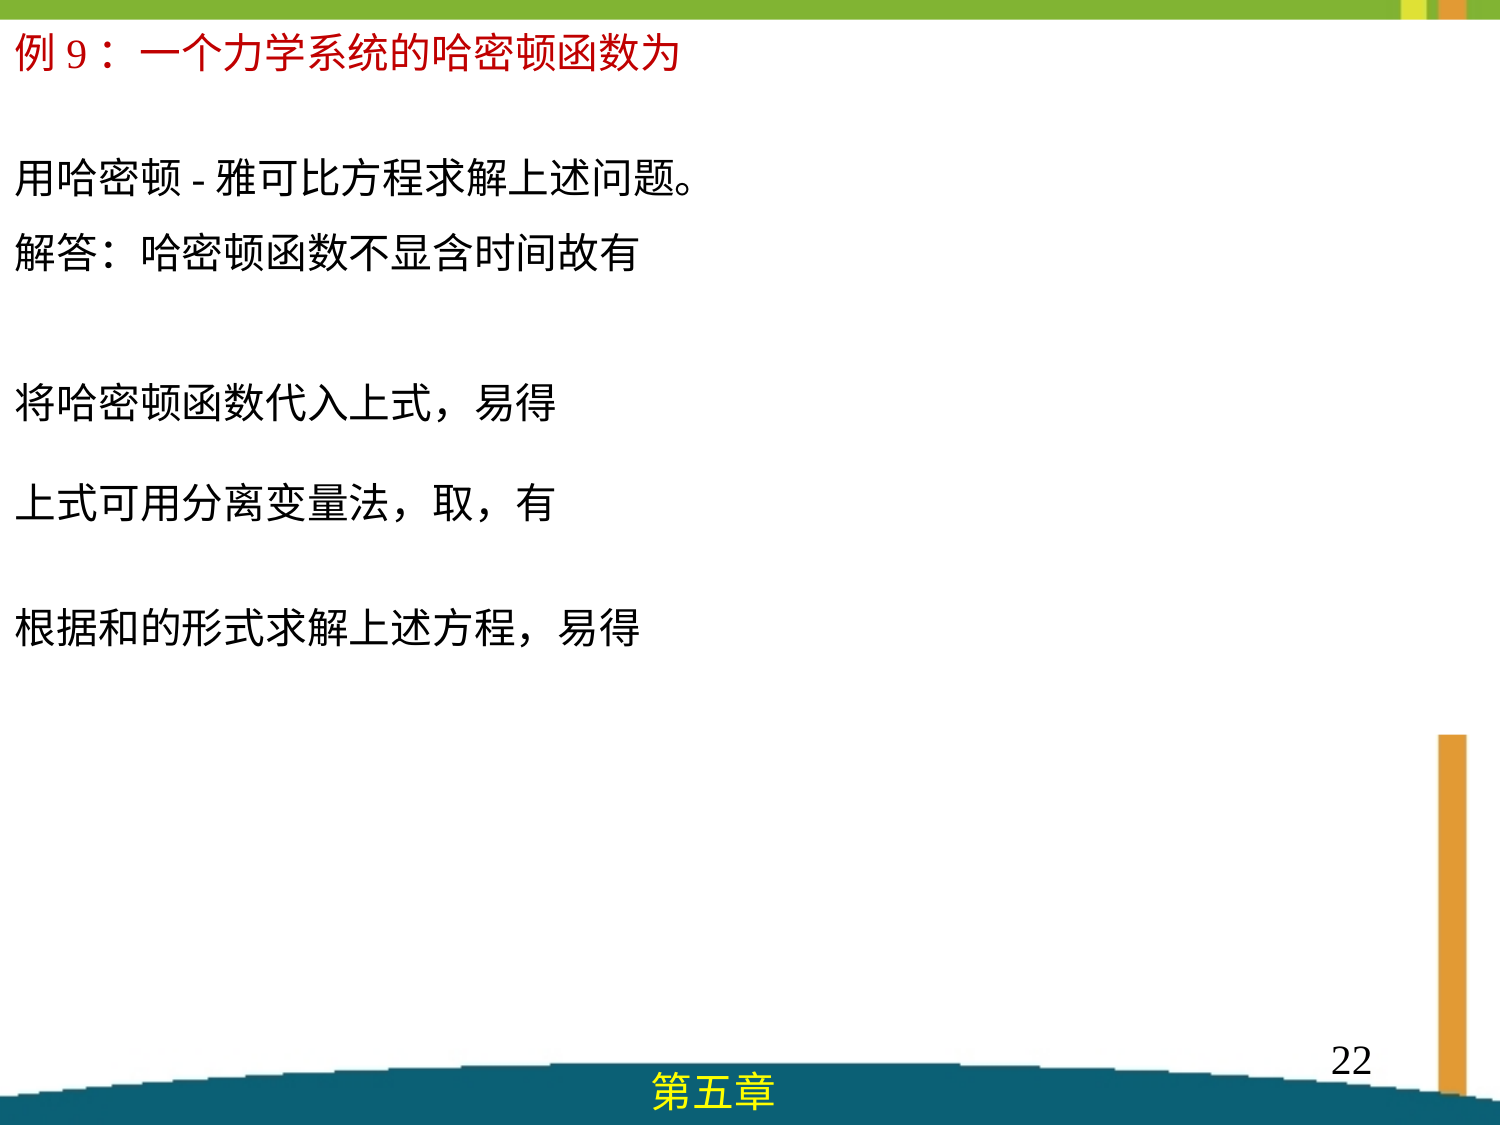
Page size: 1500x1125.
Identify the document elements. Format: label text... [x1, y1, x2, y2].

picture [0, 735, 1500, 1125]
picture [0, 0, 1500, 19]
slide_number 22 [1074, 1025, 1388, 1100]
